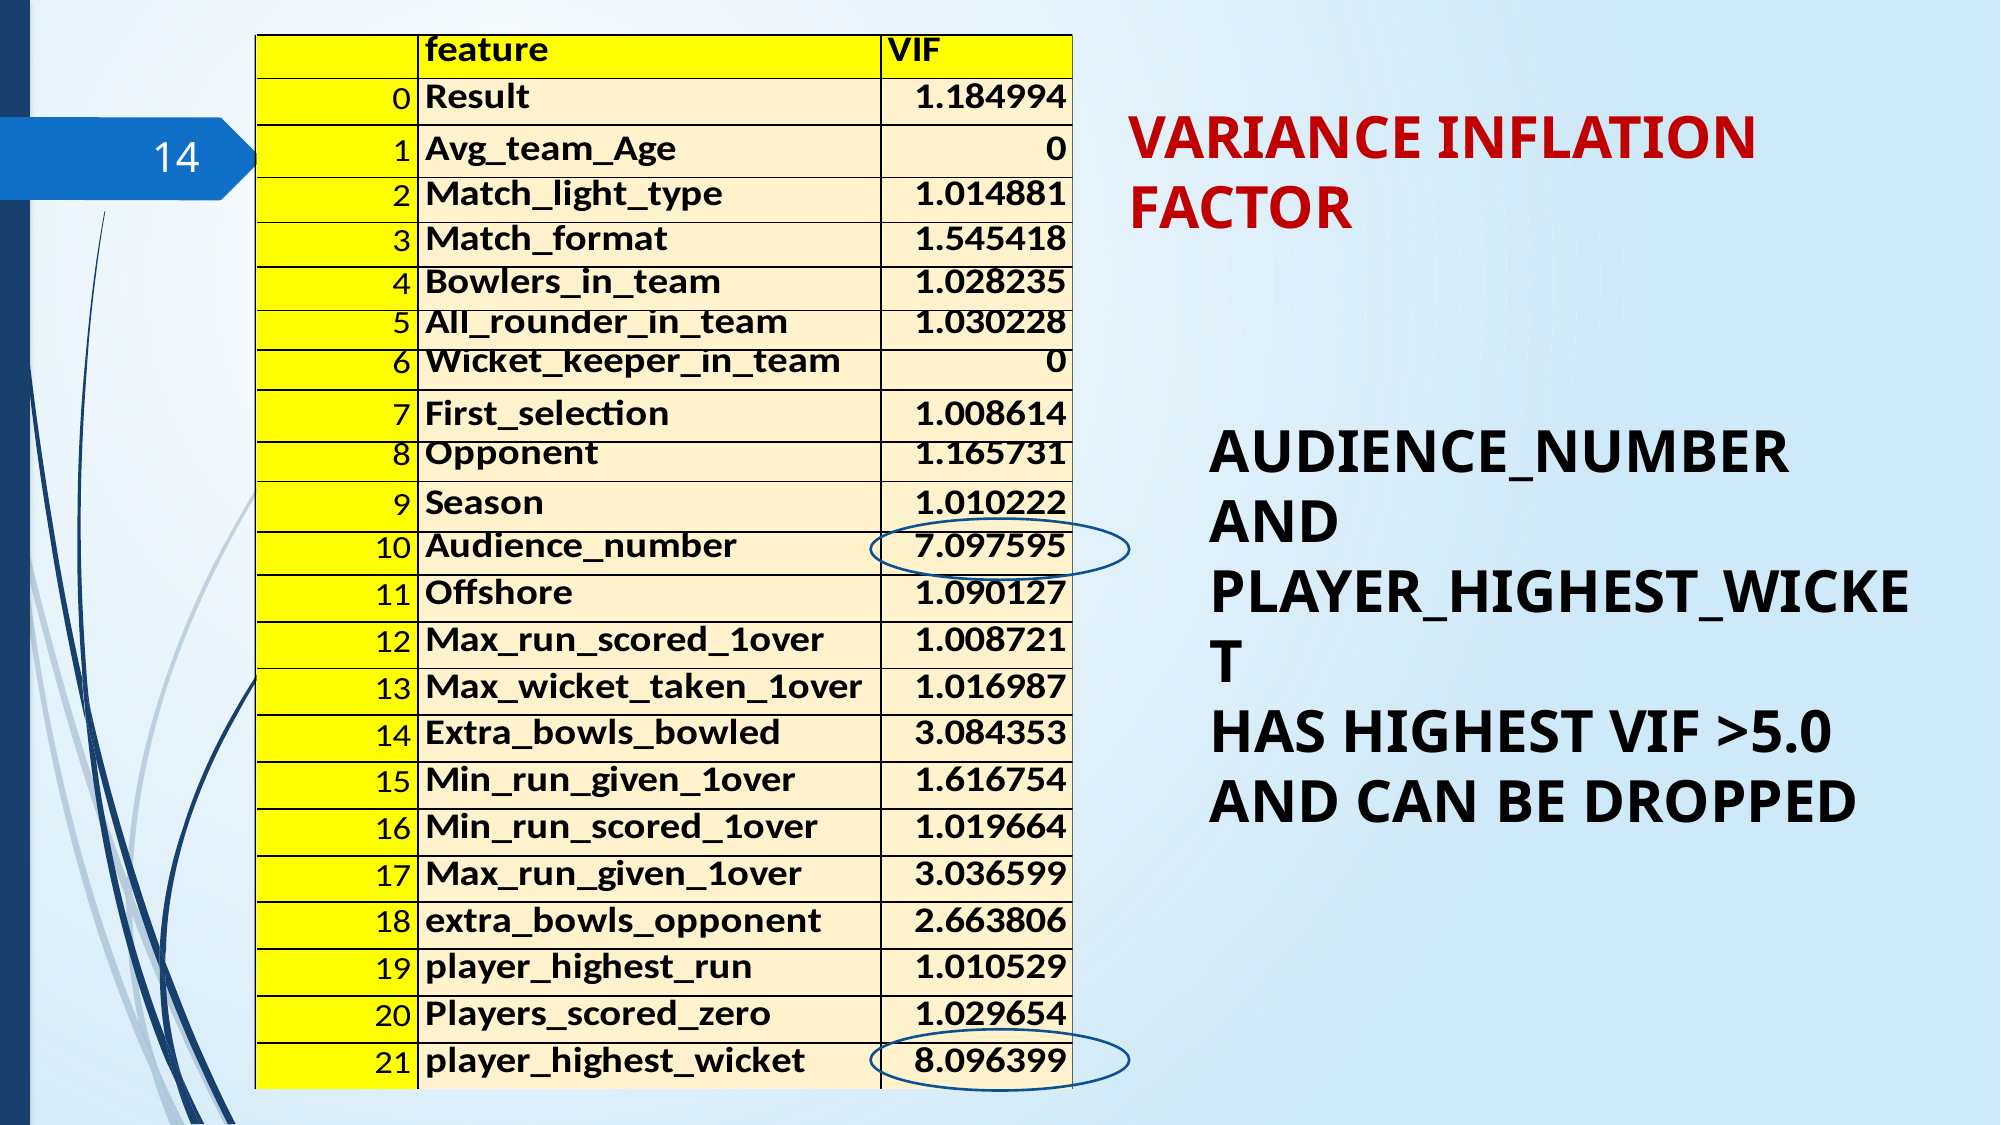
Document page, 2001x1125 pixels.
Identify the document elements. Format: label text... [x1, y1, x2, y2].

text_box [1078, 523, 1131, 575]
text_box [254, 34, 1075, 1091]
text_box AUDIENCE_NUMBER AND PLAYER_HIGHEST_WICKET HAS HIGHEST VIF >5.0 AND CAN BE DROPPED [1195, 407, 1941, 842]
text_box [1078, 1034, 1131, 1086]
text_box VARIANCE INFLATION FACTOR [1113, 92, 2000, 248]
slide_number 14 [87, 129, 216, 190]
